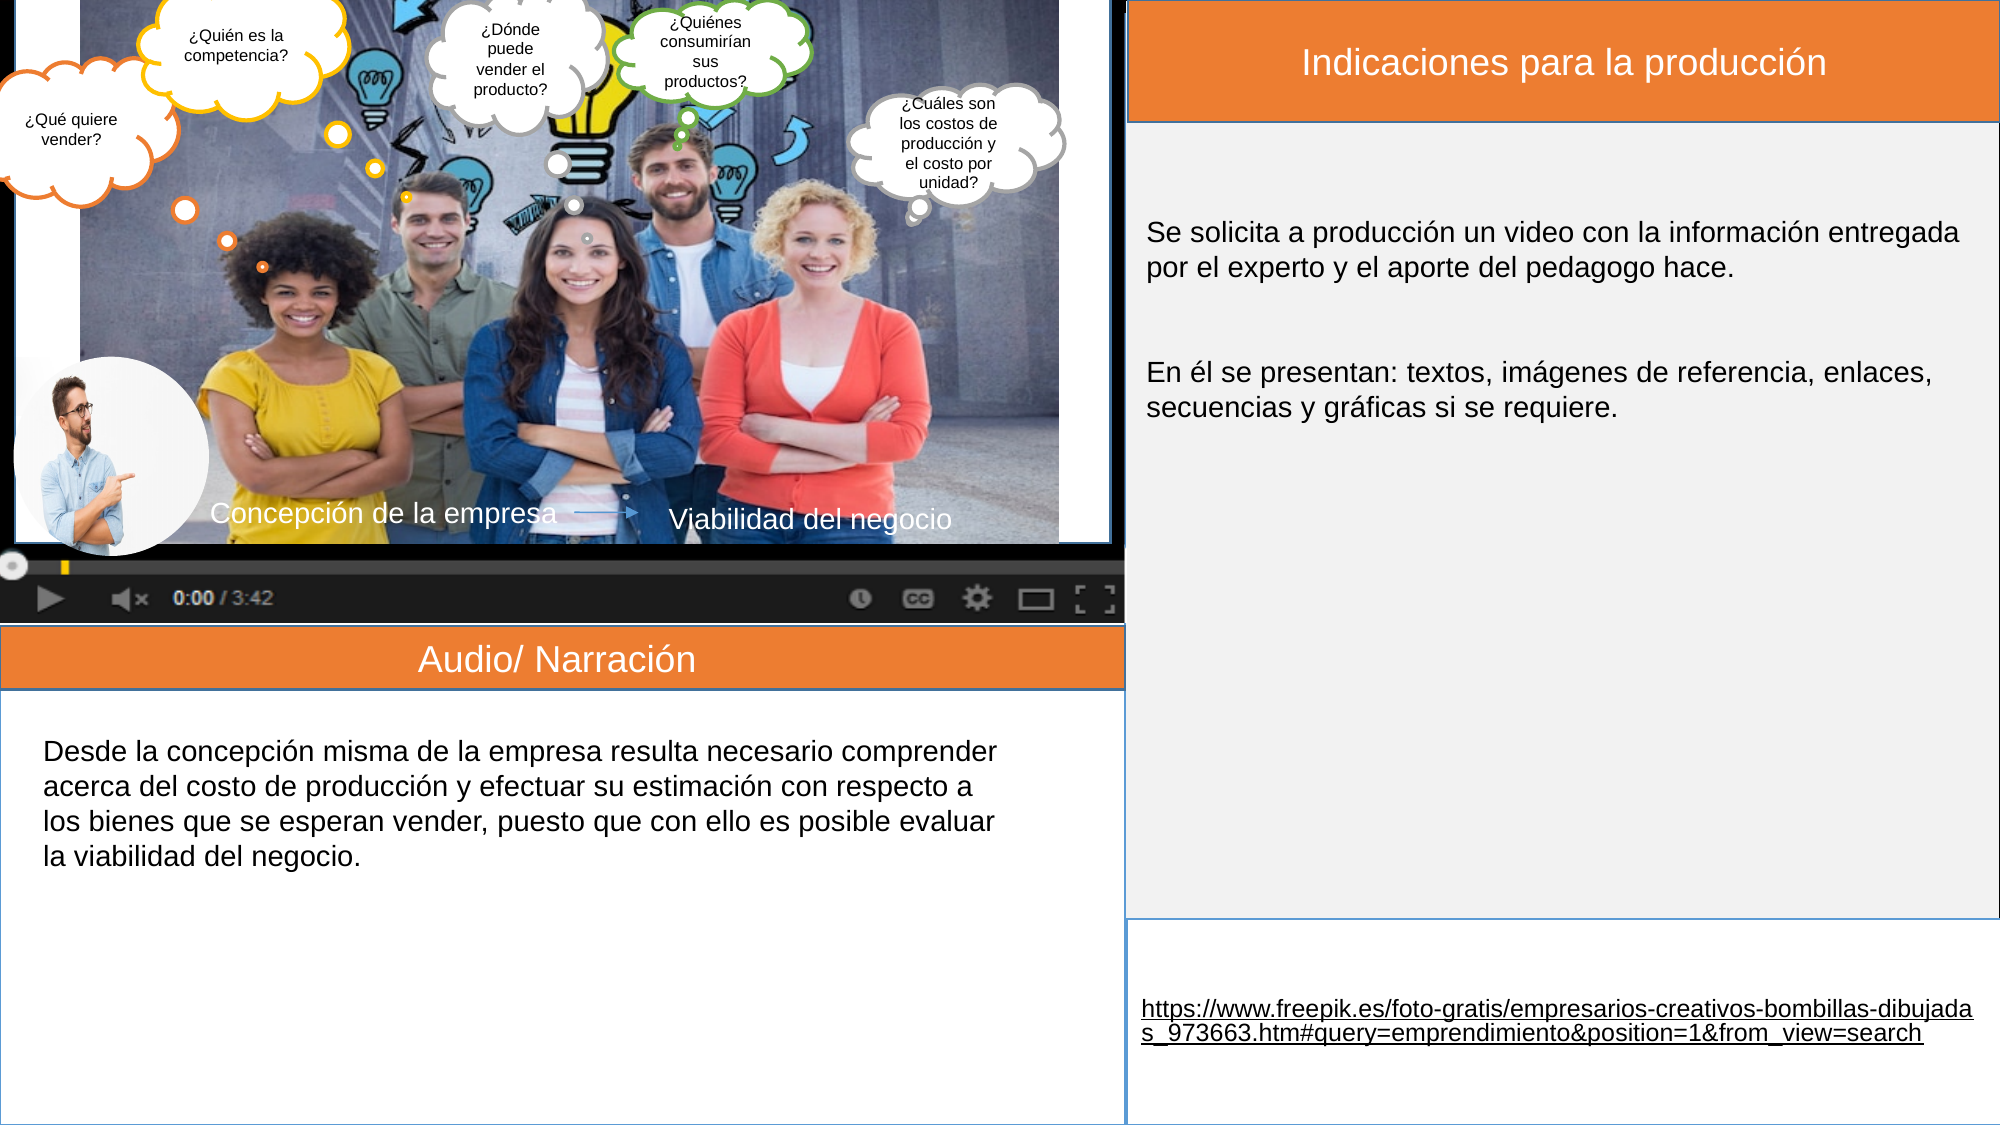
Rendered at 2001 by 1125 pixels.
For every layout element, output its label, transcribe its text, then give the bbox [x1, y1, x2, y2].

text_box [0, 0, 1127, 623]
text_box Indicaciones para la producción [1131, 0, 2000, 122]
picture [13, 0, 1059, 557]
text_box [15, 721, 1075, 903]
text_box Audio/ Narración [0, 631, 1125, 690]
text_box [215, 487, 971, 544]
text_box Se solicita a producción un video con la información entregada por el experto y el aporte del pedagogo hace. En él se presentan: textos, imágenes de referencia, enlaces, secuencias y gráficas si se requiere. [1131, 206, 2000, 701]
text_box Desde la concepción misma de la empresa resulta necesario comprender acerca del costo de producción y efectuar su estimación con respecto a los bienes que se esperan vender, puesto que con ello es posible evaluar la viabilidad del negocio. [28, 724, 1029, 882]
text_box https://www.freepik.es/foto-gratis/empresarios-creativos-bombillas-dibujadas_973663.htm#query=emprendimiento&position=1&from_view=search [1126, 918, 2000, 1125]
text_box [0, 690, 1125, 1125]
text_box [1131, 122, 2000, 206]
text_box [1125, 624, 2000, 1125]
